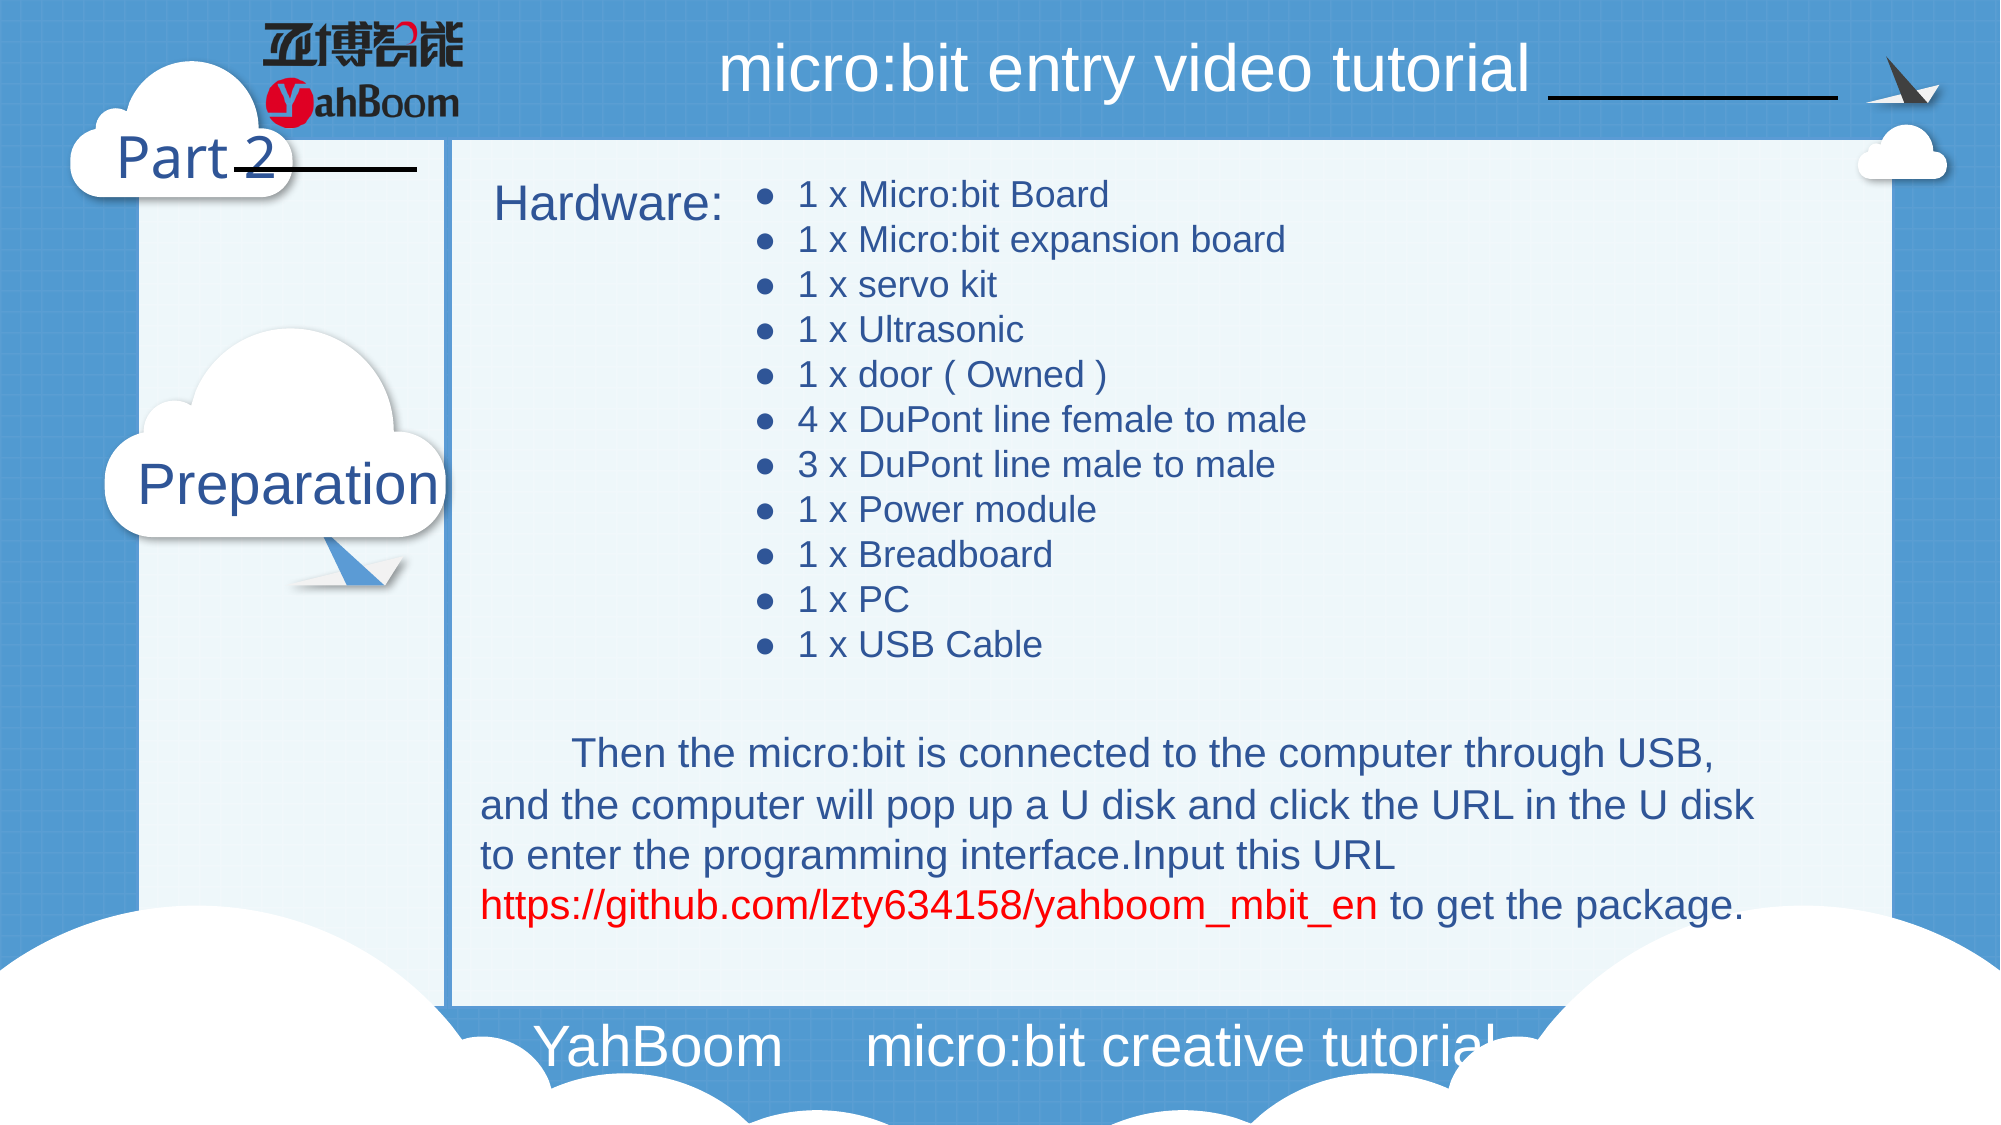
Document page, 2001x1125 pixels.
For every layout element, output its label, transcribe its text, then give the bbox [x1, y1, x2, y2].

text_box Part 2 [100, 113, 292, 198]
text_box YahBoom micro:bit creative tutorial [1111, 959, 2000, 1125]
text_box YahBoom micro:bit creative tutorial [0, 959, 889, 1125]
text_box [104, 328, 455, 538]
text_box Hardware: [478, 163, 739, 238]
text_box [284, 538, 404, 586]
text_box ● 1 x Micro:bit Board ● 1 x Micro:bit expansion board ● 1 x servo kit ● 1 x Ultrasonic ● 1 x door ( Owned ) ● 4 x DuPont line female to male ● 3 x DuPont line male to male ● 1 x Power module ● 1 x Breadboard ● 1 x PC ● 1 x USB Cable [739, 163, 1796, 673]
picture [255, 7, 468, 139]
text_box Then the micro:bit is connected to the computer through USB, and the computer will pop up a U disk and click the URL in the U disk to enter the programming interface.Input this URL https://github.com/lzty634158/yahboom_mbit_en to get the package. [465, 710, 1782, 935]
text_box micro:bit entry video tutorial [219, 17, 1867, 182]
